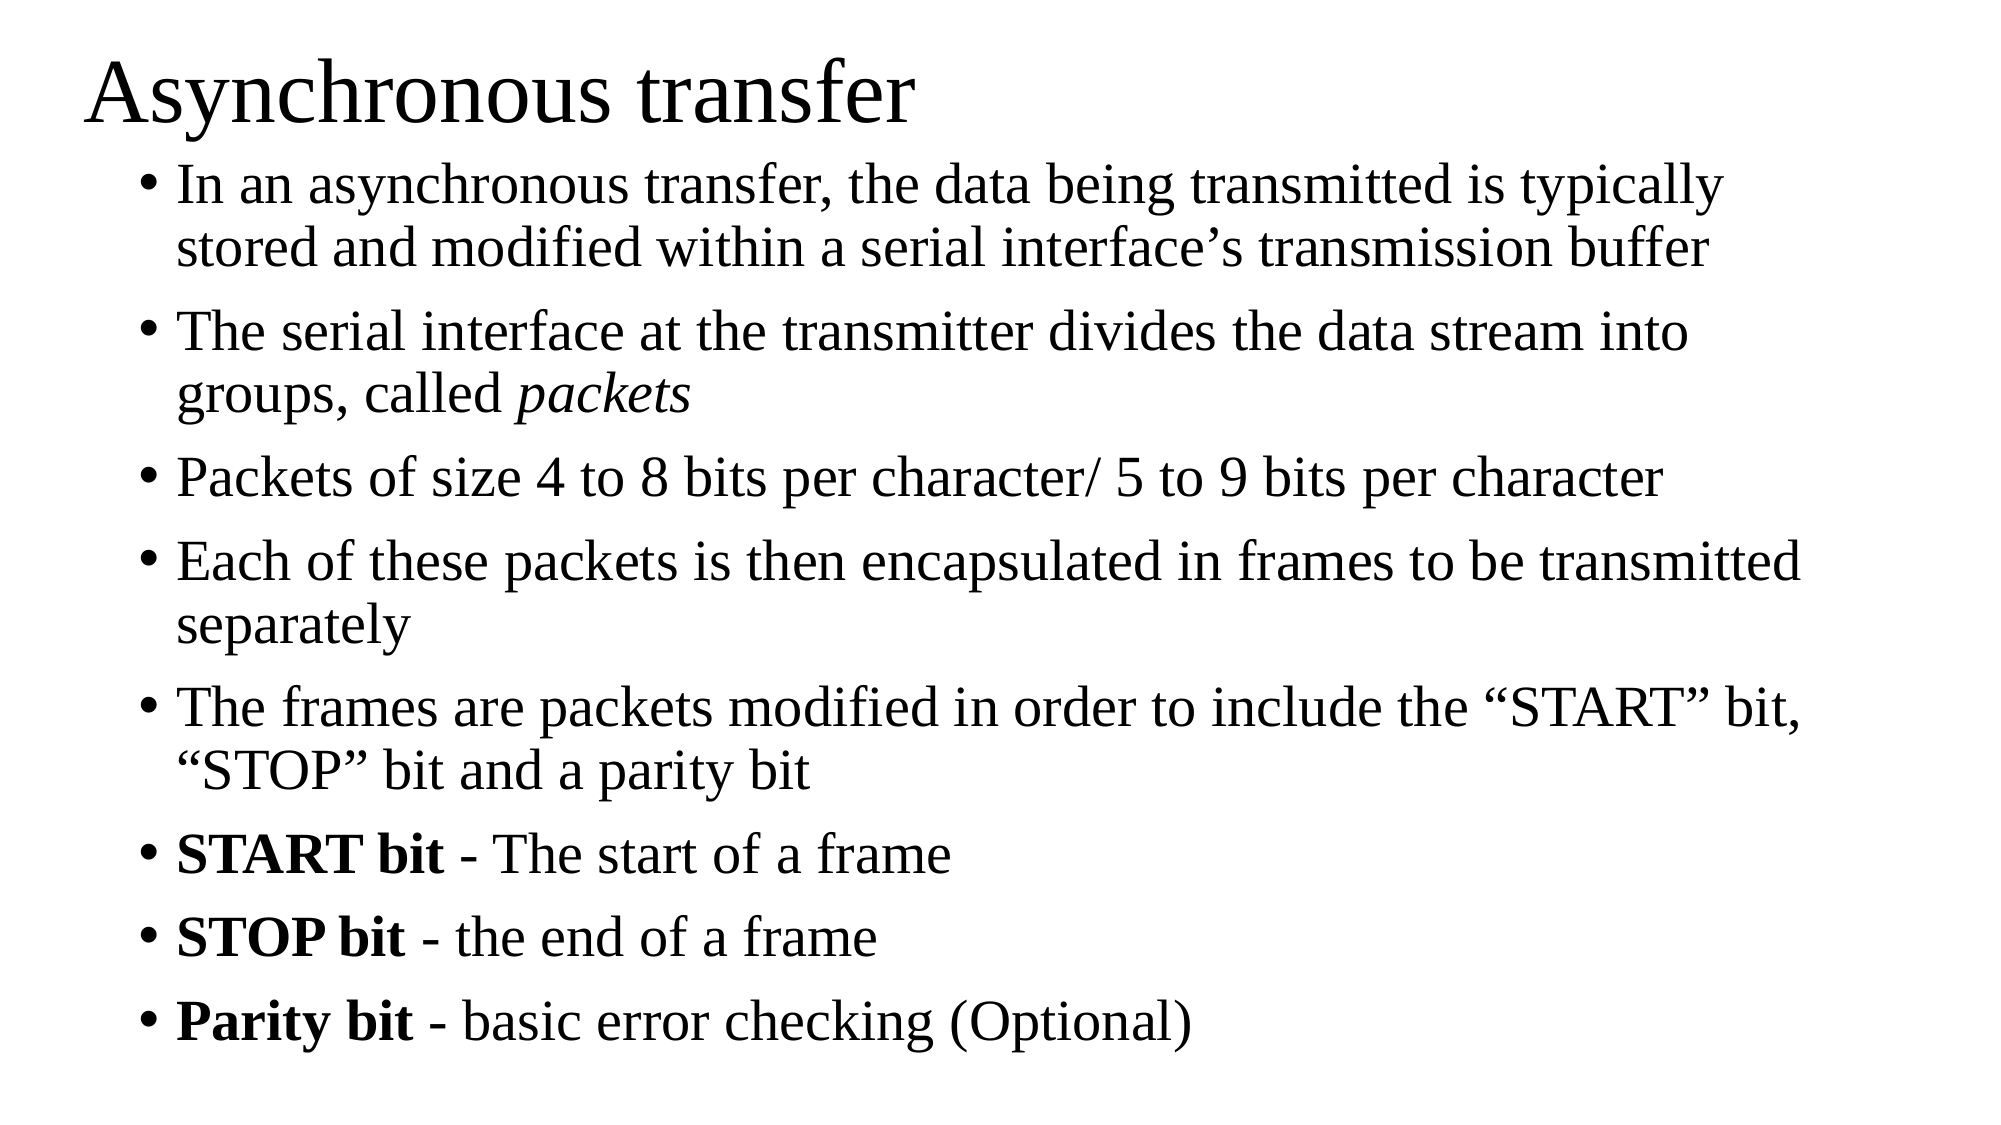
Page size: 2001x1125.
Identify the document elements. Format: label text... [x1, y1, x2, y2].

title Asynchronous transfer [68, 11, 1793, 174]
list In an asynchronous transfer, the data being transmitted is typically stored and modified within a serial interface’s transmission buffer The serial interface at the transmitter divides the data stream into groups, called packets Packets of size 4 to 8 bits per character/ 5 to 9 bits per character Each of these packets is then encapsulated in frames to be transmitted separately The frames are packets modified in order to include the “START” bit, “STOP” bit and a parity bit START bit - The start of a frame STOP bit - the end of a frame Parity bit - basic error checking (Optional) [123, 145, 1849, 1090]
